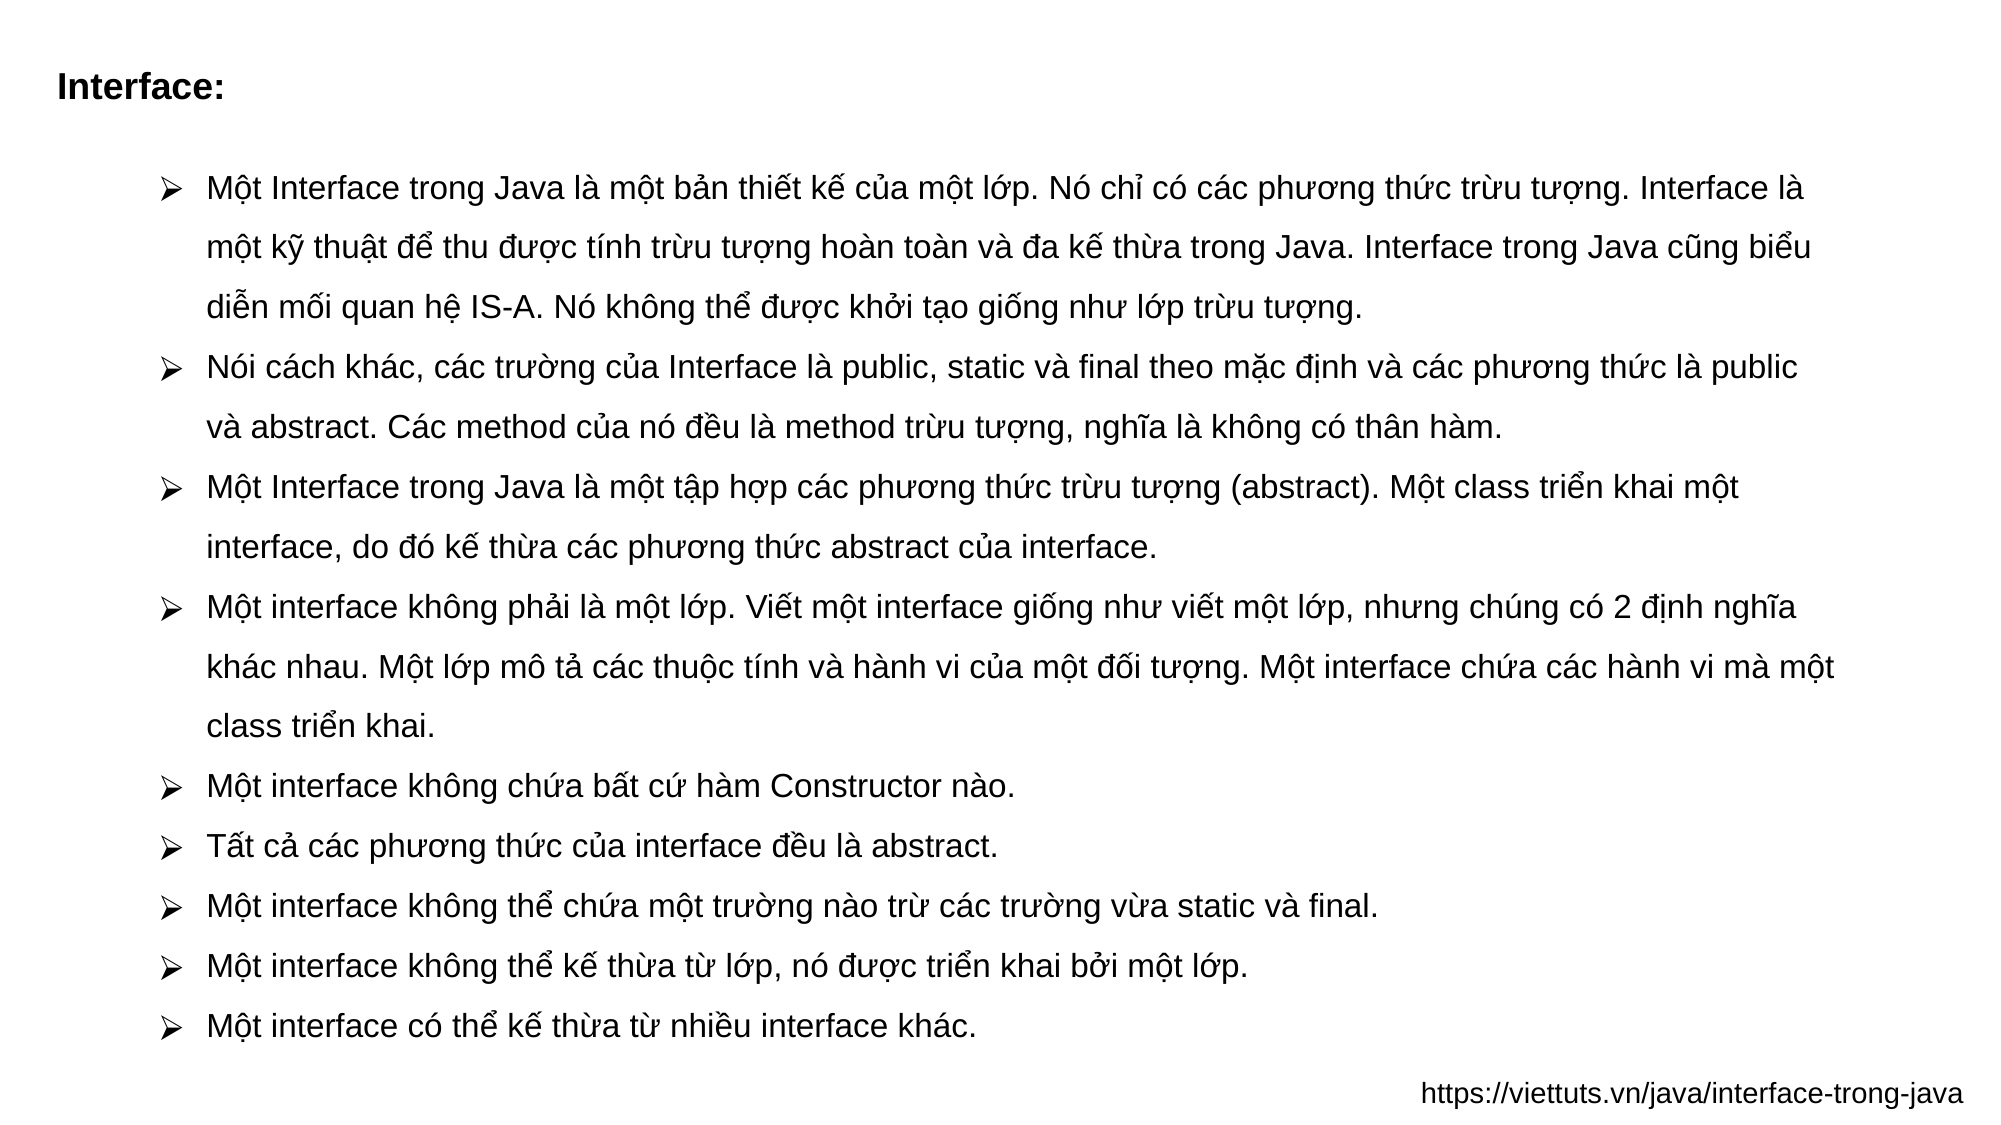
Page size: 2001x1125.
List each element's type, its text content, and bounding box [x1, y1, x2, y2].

text_box Một Interface trong Java là một bản thiết kế của một lớp. Nó chỉ có các phương thức trừu tượng. Interface là một kỹ thuật để thu được tính trừu tượng hoàn toàn và đa kế thừa trong Java. Interface trong Java cũng biểu diễn mối quan hệ IS-A. Nó không thể được khởi tạo giống như lớp trừu tượng. Nói cách khác, các trường của Interface là public, static và final theo mặc định và các phương thức là public và abstract. Các method của nó đều là method trừu tượng, nghĩa là không có thân hàm. Một Interface trong Java là một tập hợp các phương thức trừu tượng (abstract). Một class triển khai một interface, do đó kế thừa các phương thức abstract của interface. Một interface không phải là một lớp. Viết một interface giống như viết một lớp, nhưng chúng có 2 định nghĩa khác nhau. Một lớp mô tả các thuộc tính và hành vi của một đối tượng. Một interface chứa các hành vi mà một class triển khai. Một interface không chứa bất cứ hàm Constructor nào. Tất cả các phương thức của interface đều là abstract. Một interface không thể chứa một trường nào trừ các trường vừa static và final. Một interface không thể kế thừa từ lớp, nó được triển khai bởi một lớp. Một interface có thể kế thừa từ nhiều interface khác. [144, 138, 1856, 1052]
text_box https://viettuts.vn/java/interface-trong-java [1405, 1067, 2000, 1118]
text_box Interface: [42, 54, 366, 115]
